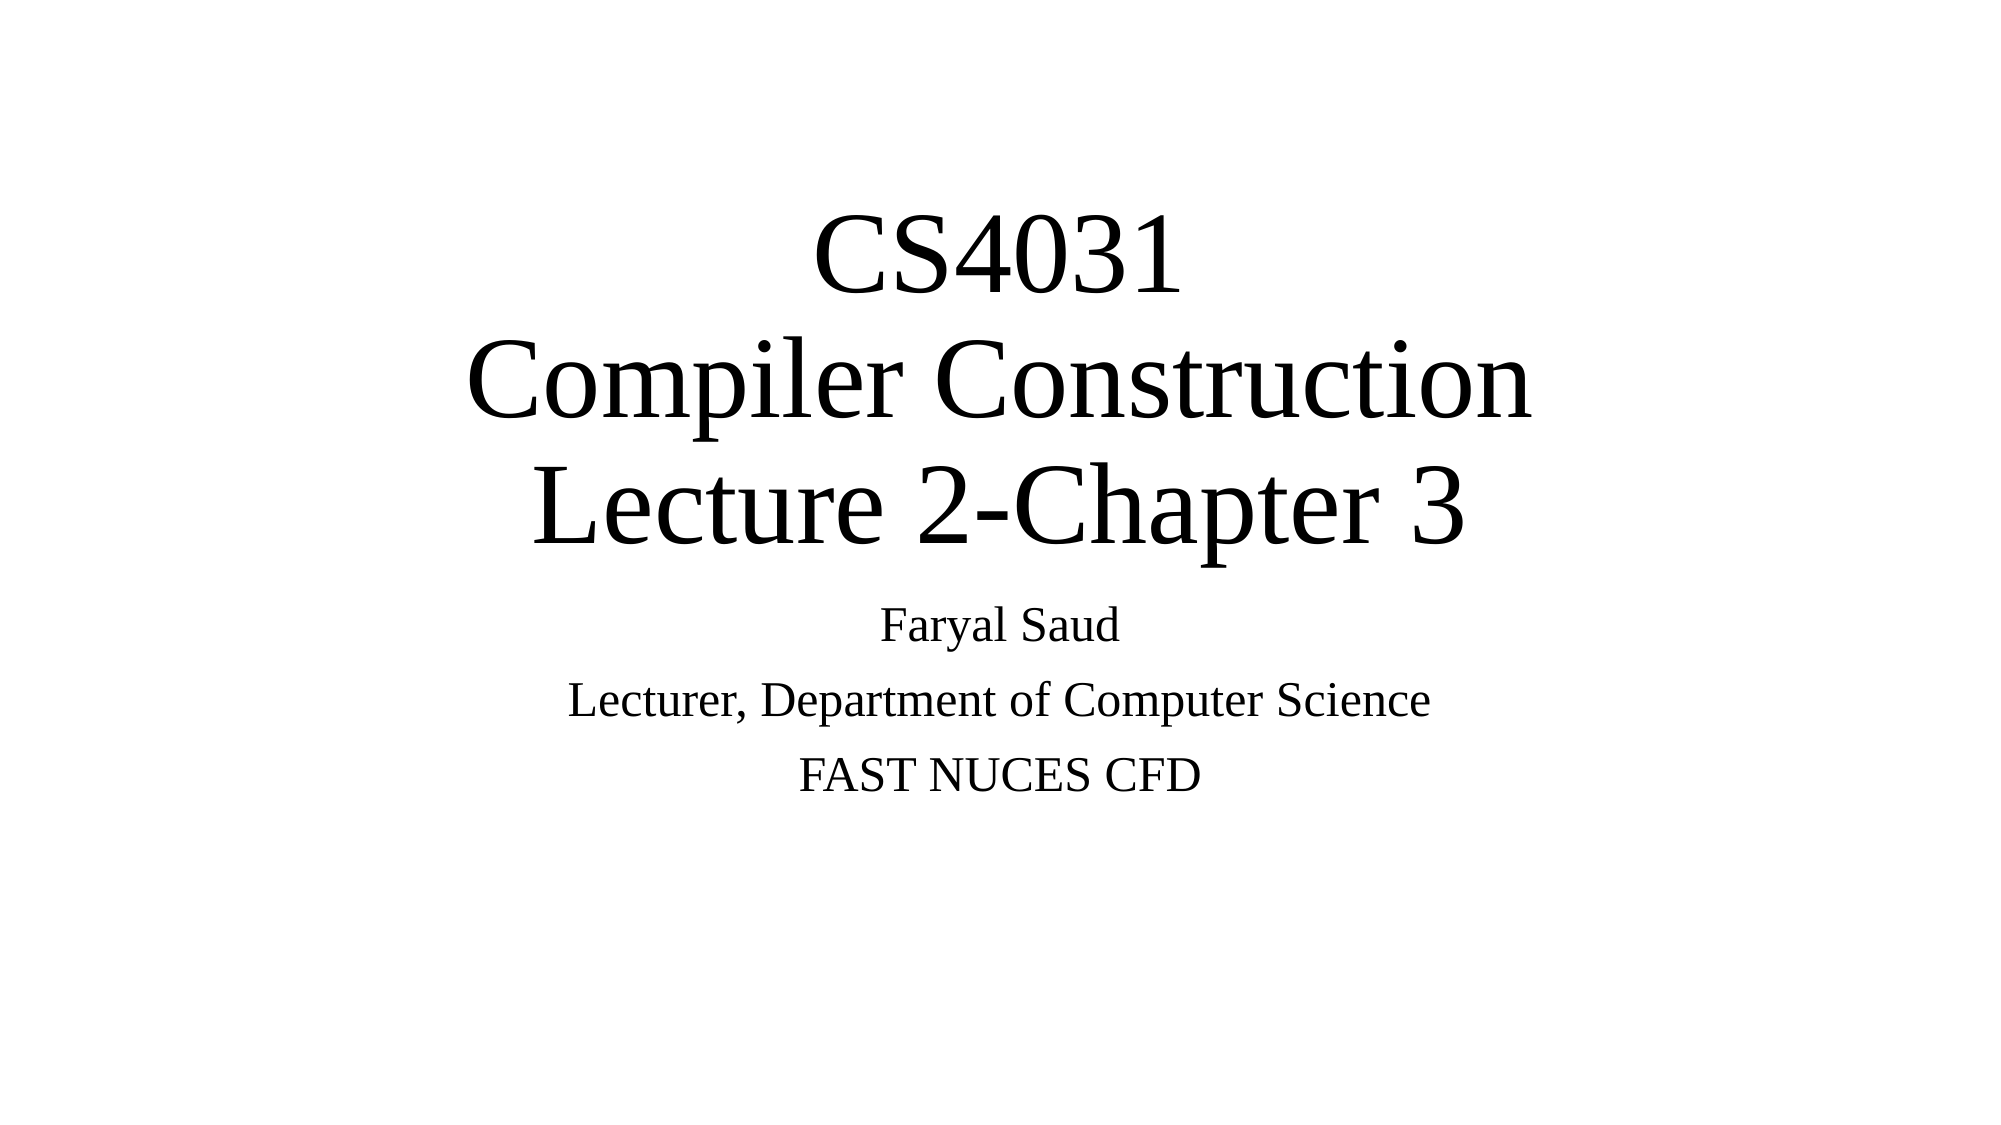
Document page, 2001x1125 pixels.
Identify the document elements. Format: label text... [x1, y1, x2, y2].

title CS4031 Compiler Construction Lecture 2-Chapter 3 [249, 184, 1750, 576]
subtitle Faryal Saud Lecturer, Department of Computer Science FAST NUCES CFD [249, 590, 1750, 863]
